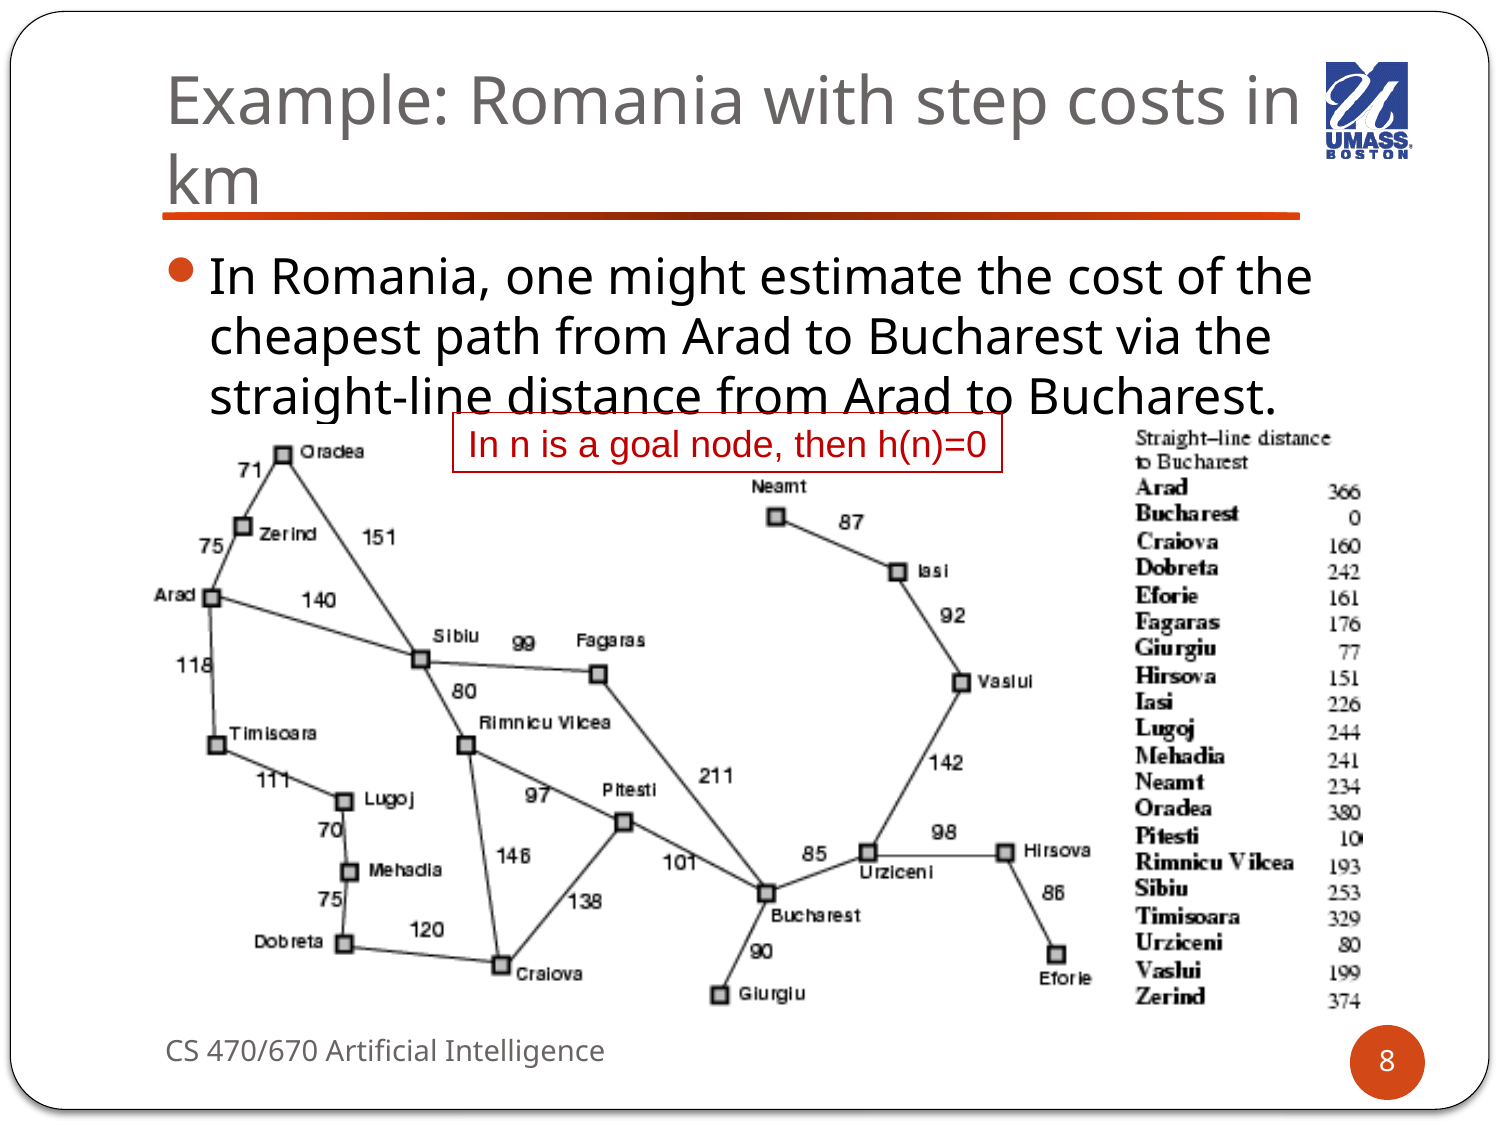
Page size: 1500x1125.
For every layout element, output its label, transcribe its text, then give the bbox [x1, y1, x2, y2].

footer CS 470/670 Artificial Intelligence [150, 1029, 800, 1088]
picture [149, 424, 1363, 1020]
slide_number 8 [1349, 1024, 1425, 1100]
title Example: Romania with step costs in km [149, 44, 1426, 233]
list In Romania, one might estimate the cost of the cheapest path from Arad to Bucharest via the straight-line distance from Arad to Bucharest. [149, 237, 1426, 988]
text_box In n is a goal node, then h(n)=0 [453, 412, 1003, 423]
